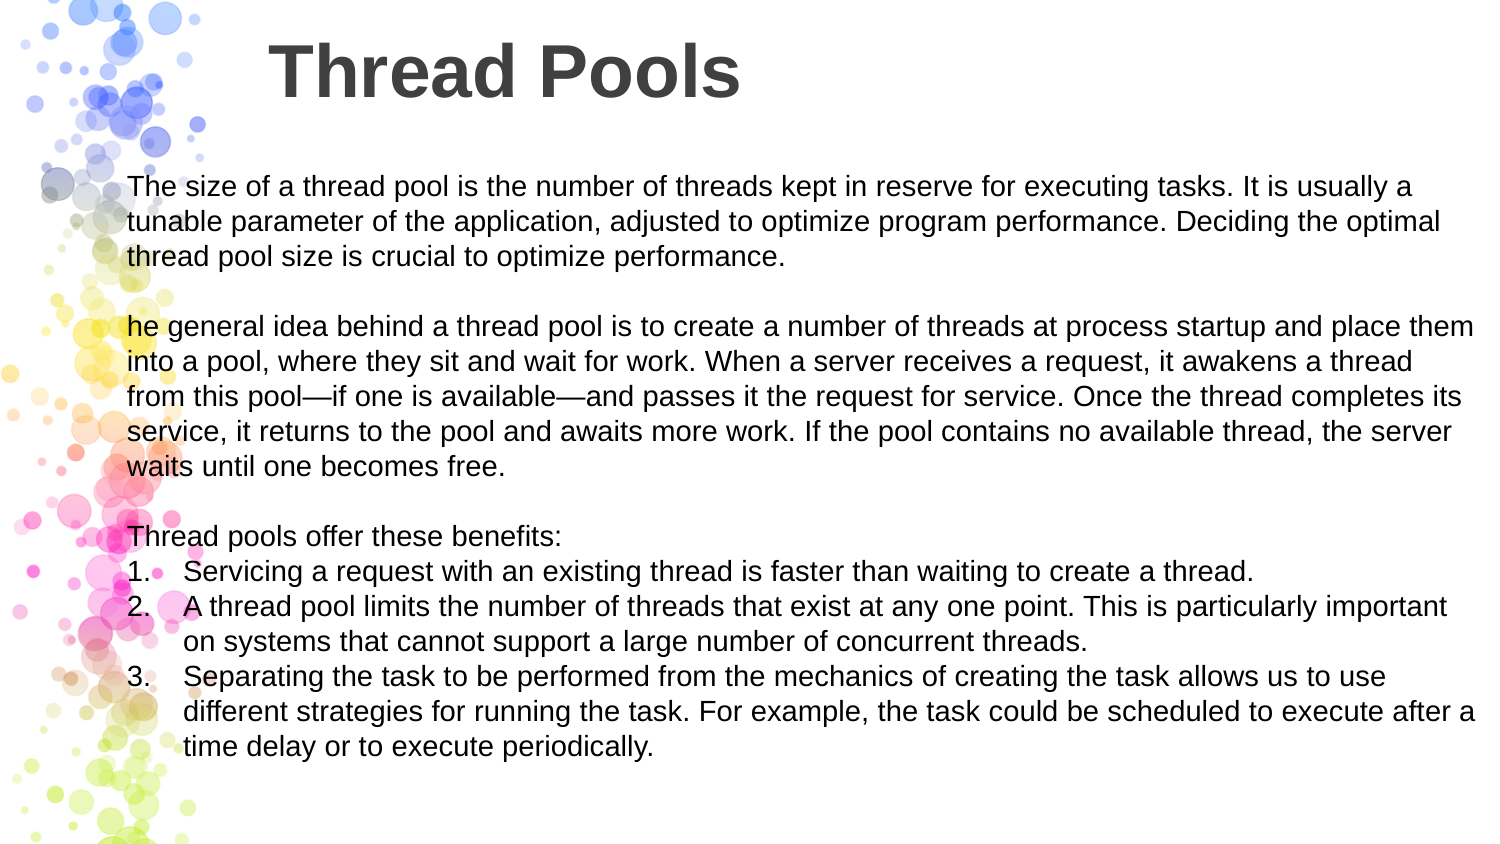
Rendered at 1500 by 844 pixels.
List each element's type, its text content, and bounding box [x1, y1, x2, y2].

title Thread Pools [253, 4, 1500, 132]
picture [0, 0, 1500, 844]
text_box The size of a thread pool is the number of threads kept in reserve for executing tasks. It is usually a tunable parameter of the application, adjusted to optimize program performance. Deciding the optimal thread pool size is crucial to optimize performance. he general idea behind a thread pool is to create a number of threads at process startup and place them into a pool, where they sit and wait for work. When a server receives a request, it awakens a thread from this pool—if one is available—and passes it the request for service. Once the thread completes its service, it returns to the pool and awaits more work. If the pool contains no available thread, the server waits until one becomes free. Thread pools offer these benefits: Servicing a request with an existing thread is faster than waiting to create a thread. A thread pool limits the number of threads that exist at any one point. This is particularly important on systems that cannot support a large number of concurrent threads. Separating the task to be performed from the mechanics of creating the task allows us to use different strategies for running the task. For example, the task could be scheduled to execute after a time delay or to execute periodically. [112, 160, 1495, 770]
